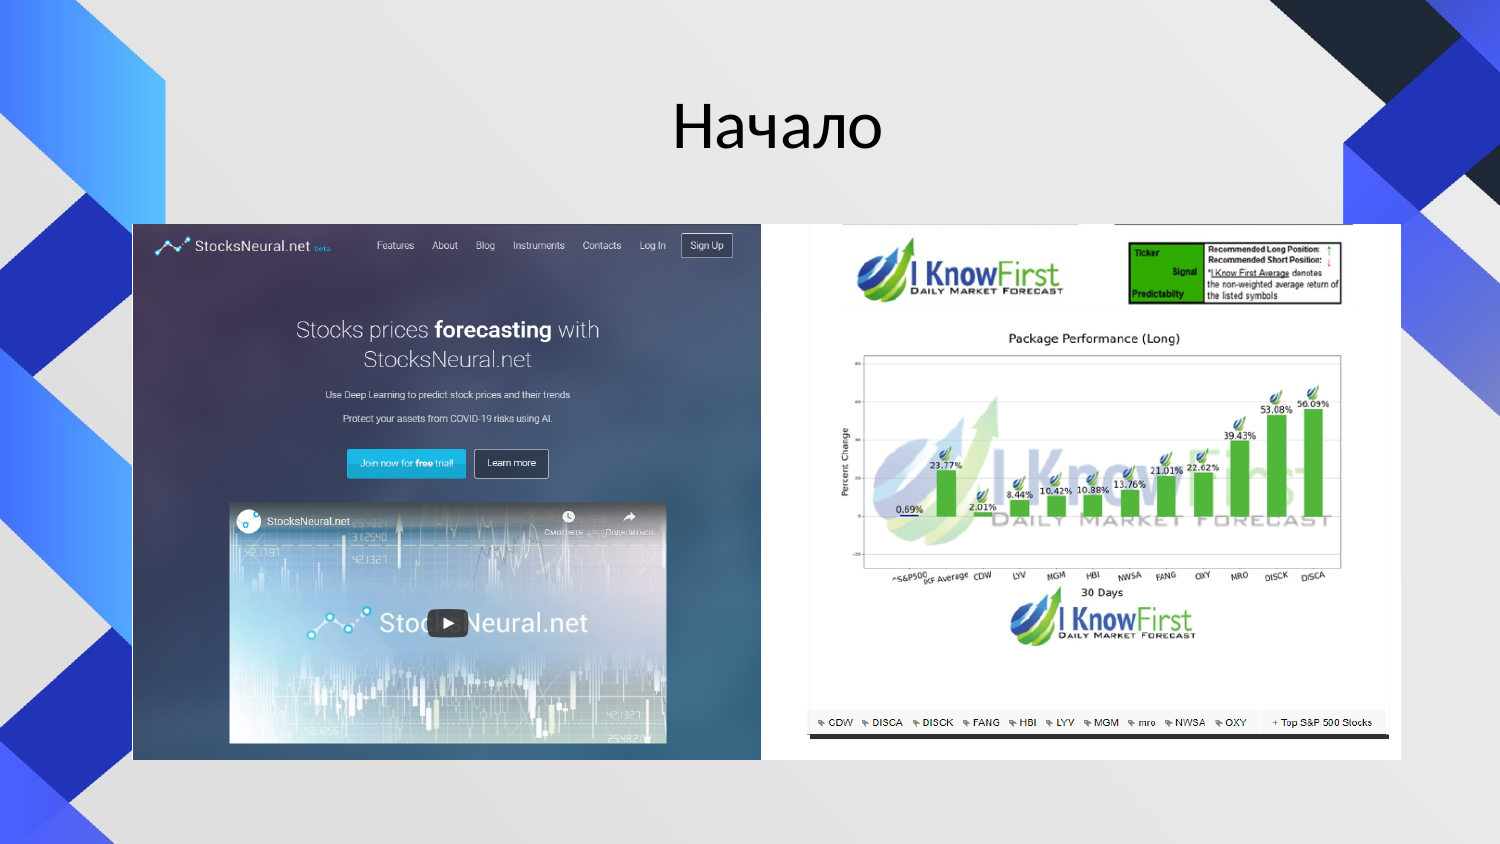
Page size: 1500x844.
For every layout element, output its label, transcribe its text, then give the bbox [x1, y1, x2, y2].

picture [0, 0, 1500, 844]
title Начало [160, 44, 1397, 208]
